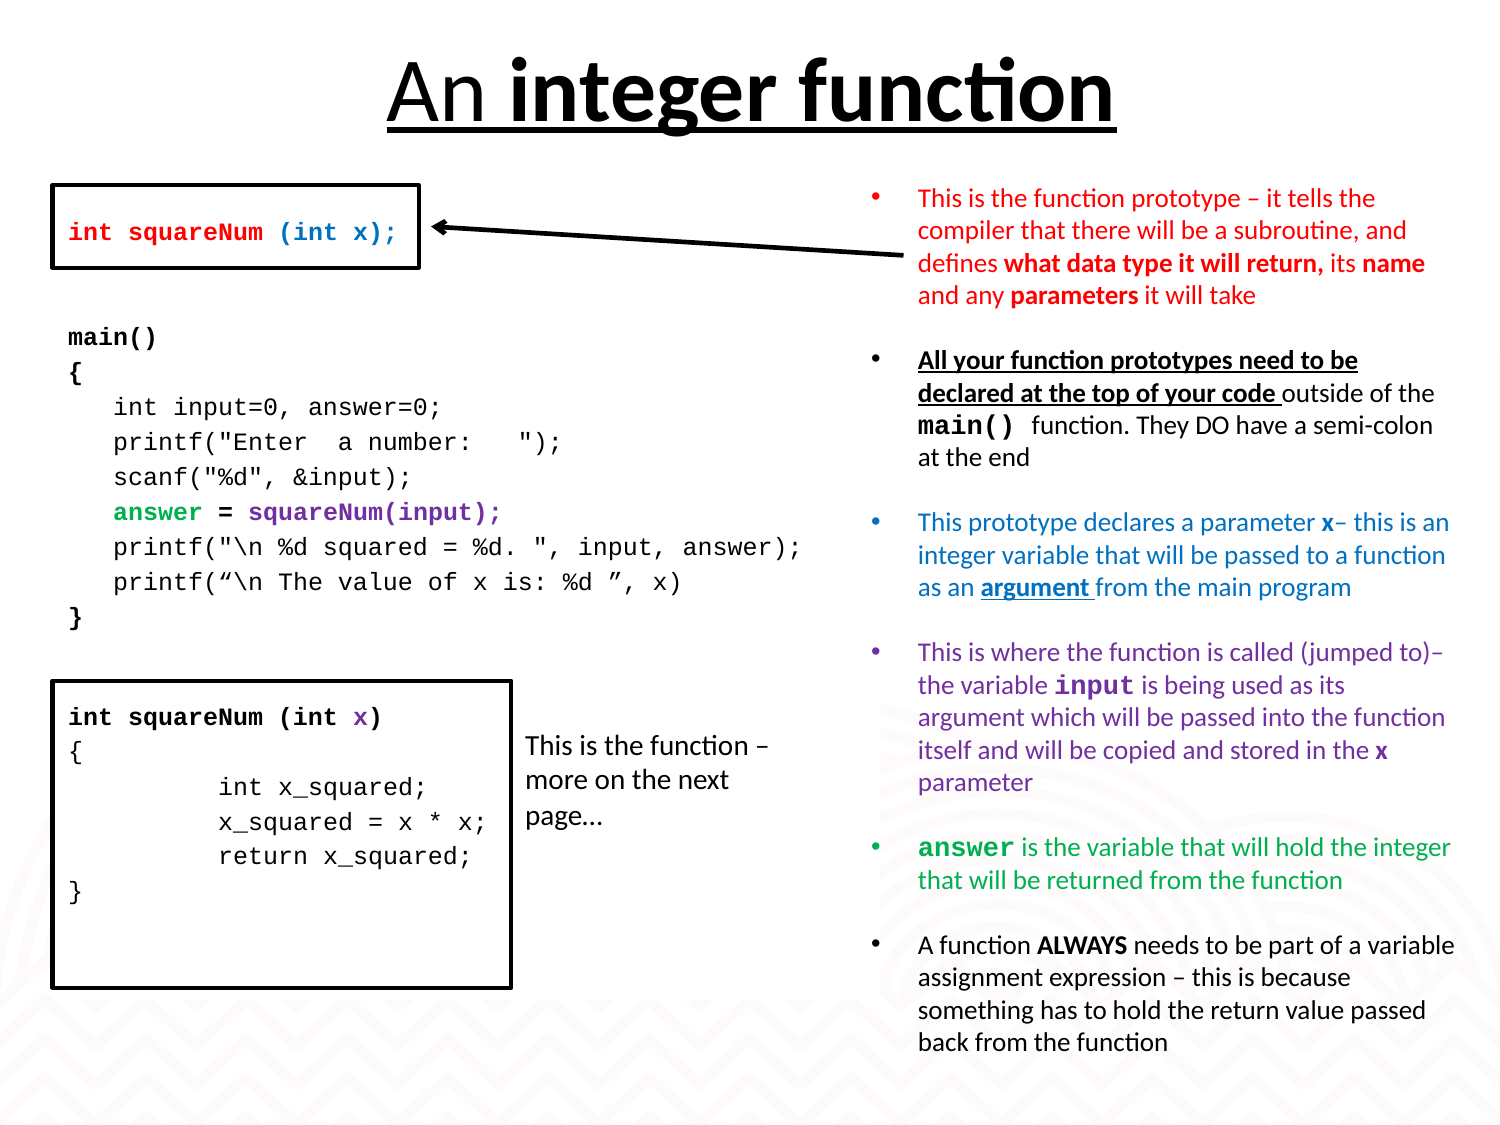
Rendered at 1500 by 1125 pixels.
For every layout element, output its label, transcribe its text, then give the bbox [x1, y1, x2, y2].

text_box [430, 226, 904, 256]
text_box This is the function – more on the next page… [510, 718, 806, 839]
text_box This is the function prototype – it tells the compiler that there will be a subroutine, and defines what data type it will return, its name and any parameters it will take All your function prototypes need to be declared at the top of your code outside of the main() function. They DO have a semi-colon at the end This prototype declares a parameter x– this is an integer variable that will be passed to a function as an argument from the main program This is where the function is called (jumped to)– the variable input is being used as its argument which will be passed into the function itself and will be copied and stored in the x parameter answer is the variable that will hold the integer that will be returned from the function A function ALWAYS needs to be part of a variable assignment expression – this is because something has to hold the return value passed back from the function [856, 172, 1471, 1065]
list int squareNum (int x); main() { int input=0, answer=0; printf("Enter a number: "); scanf("%d", &input); answer = squareNum(input); printf("\n %d squared = %d. ", input, answer); printf(“\n The value of x is: %d ”, x) } int squareNum (int x) { int x_squared; x_squared = x * x; return x_squared; } [53, 208, 856, 1000]
text_box [50, 183, 421, 270]
title An integer function [76, 8, 1427, 161]
text_box [50, 679, 513, 990]
